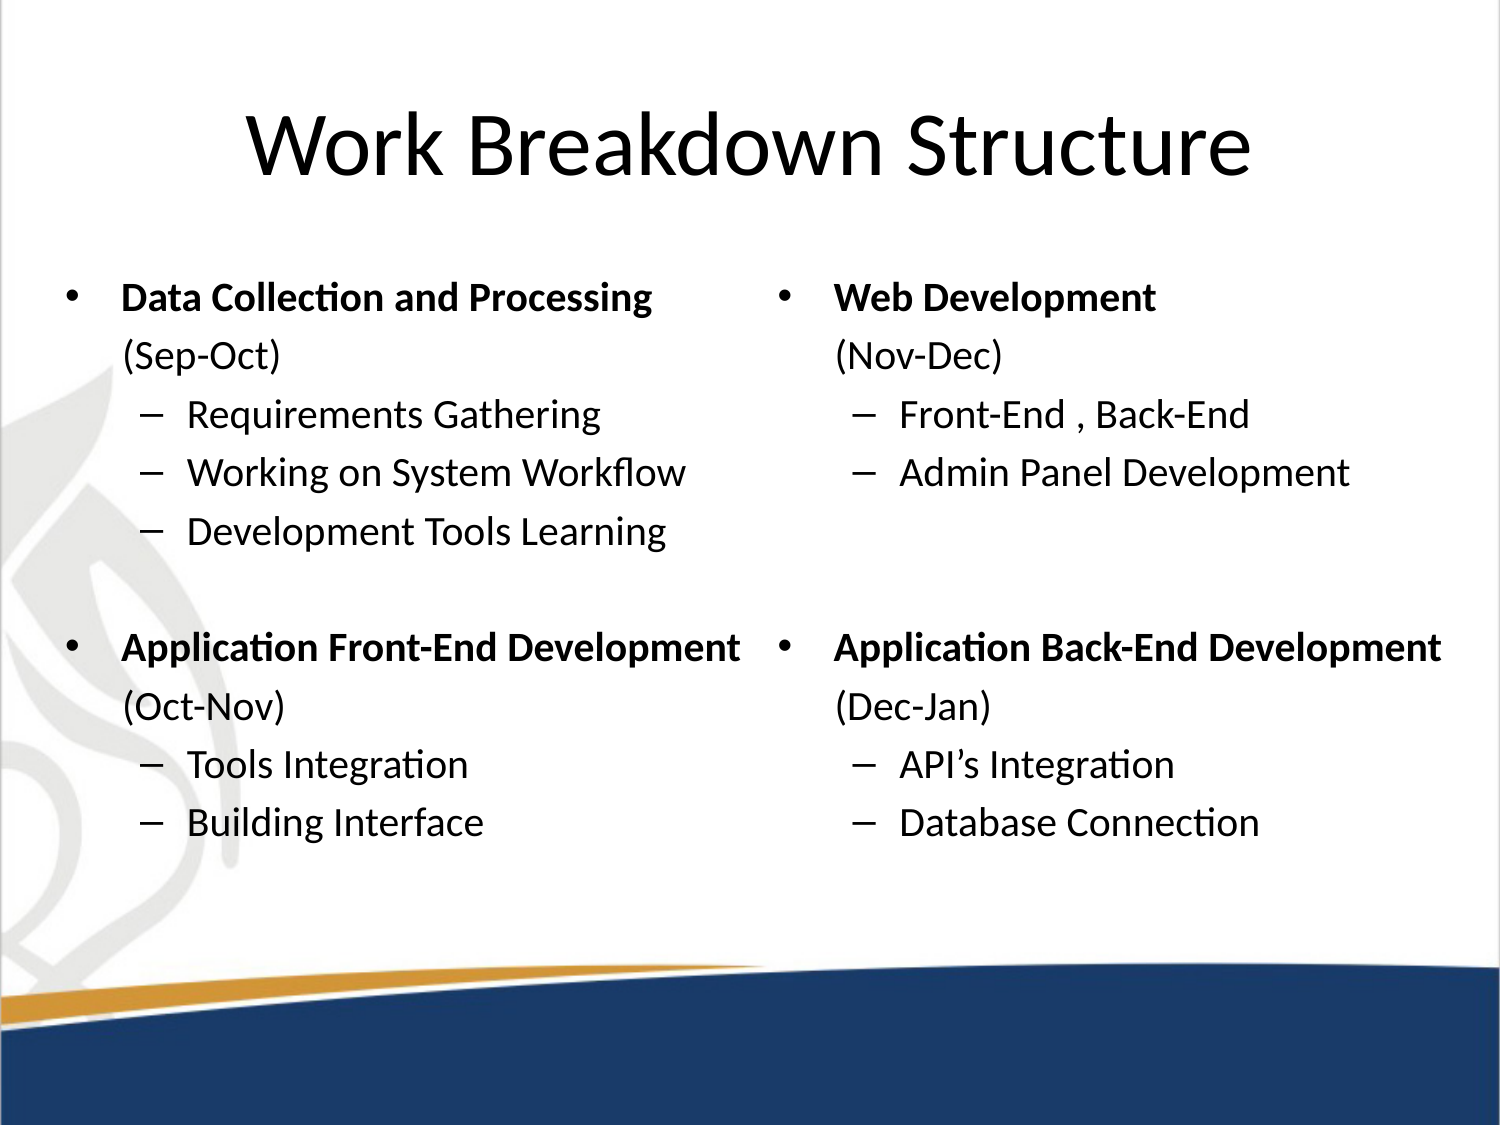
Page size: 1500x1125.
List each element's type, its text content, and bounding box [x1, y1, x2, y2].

picture [0, 0, 1500, 1125]
list Data Collection and Processing (Sep-Oct) Requirements Gathering Working on System Workflow Development Tools Learning Application Front-End Development (Oct-Nov) Tools Integration Building Interface [50, 262, 762, 888]
title Work Breakdown Structure [75, 45, 1425, 233]
list Web Development (Nov-Dec) Front-End , Back-End Admin Panel Development Application Back-End Development (Dec-Jan) API’s Integration Database Connection [762, 262, 1463, 1005]
